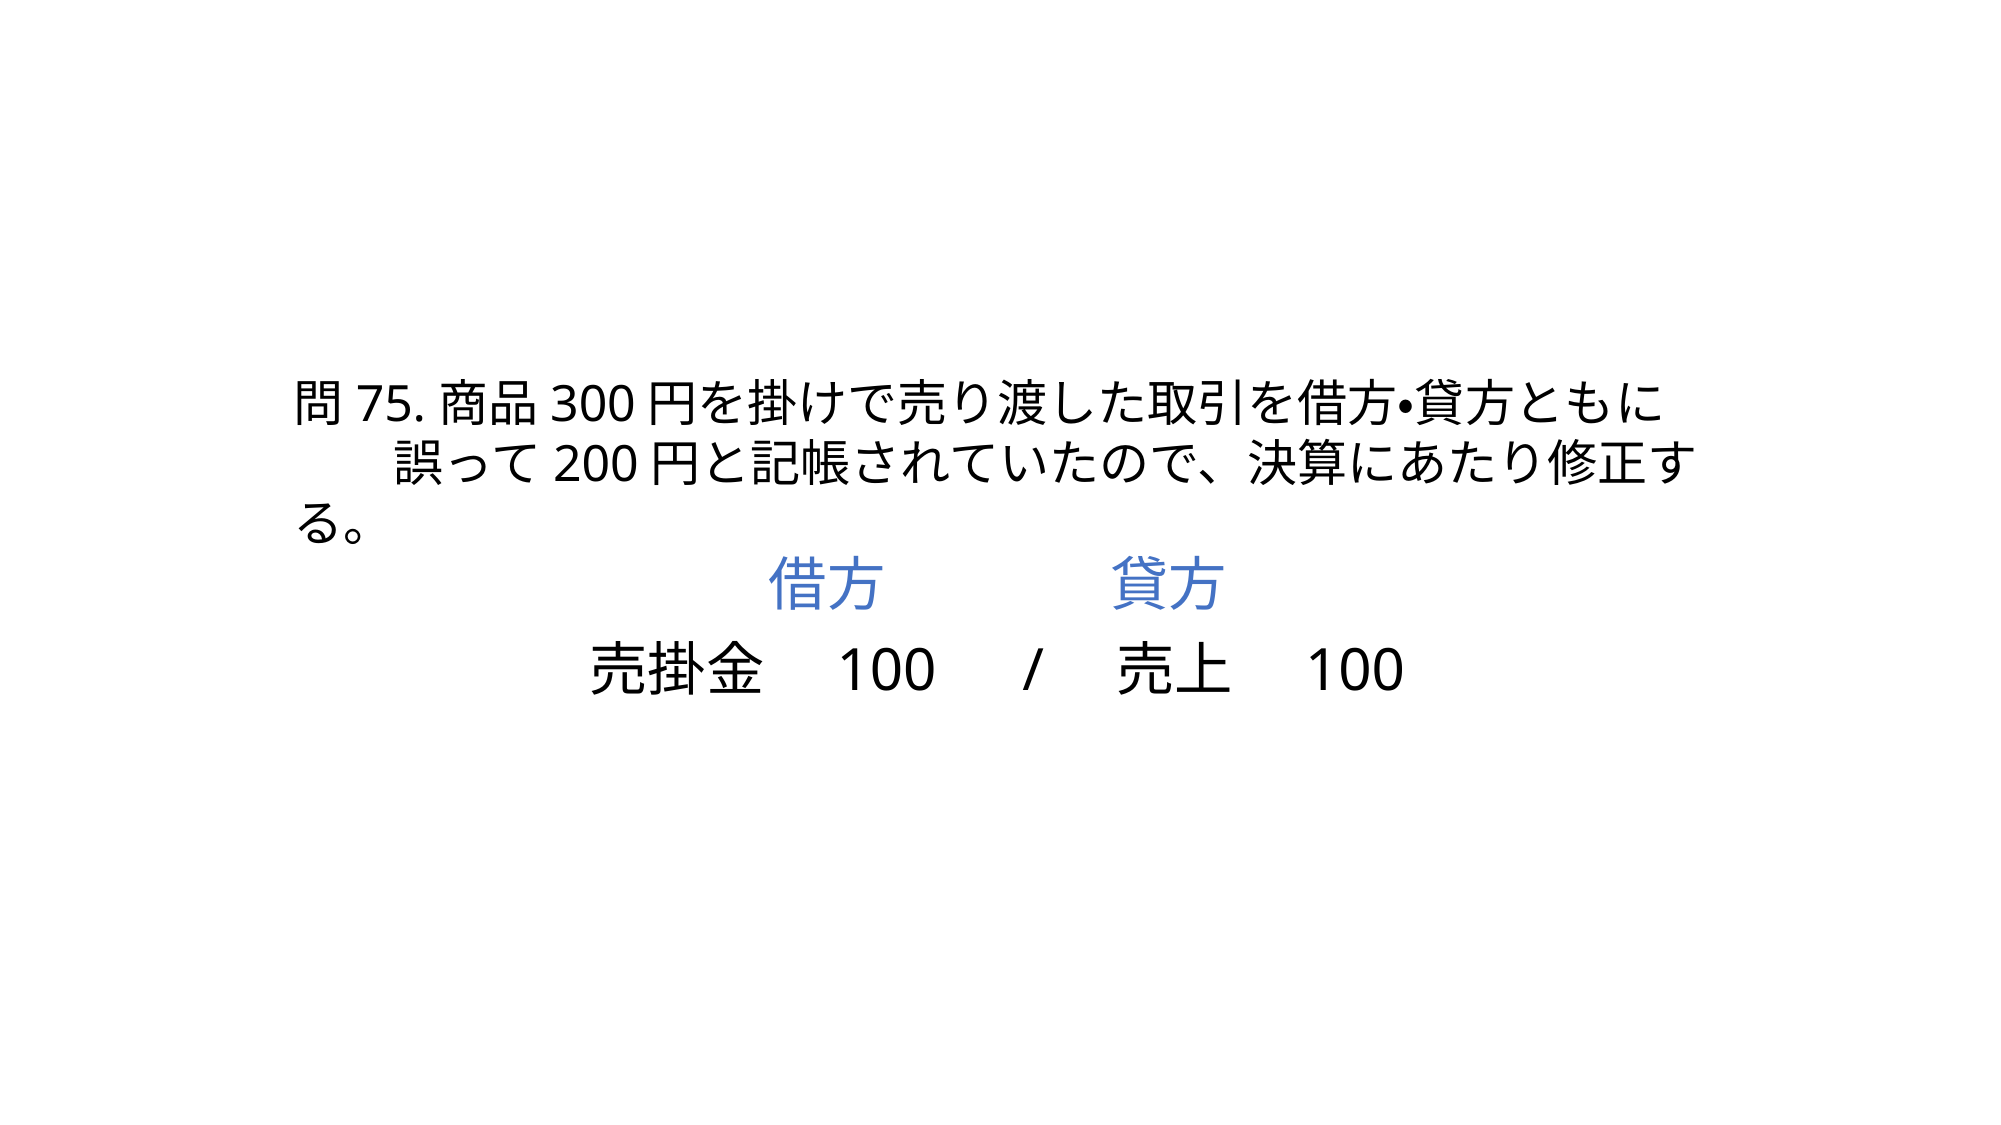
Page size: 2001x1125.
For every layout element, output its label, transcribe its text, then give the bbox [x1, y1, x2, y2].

text_box 売掛金 100 / 売上 100 [574, 625, 1544, 710]
text_box 借方 [754, 539, 928, 624]
text_box 問75.商品300円を掛けで売り渡した取引を借方・貸方ともに 誤って200円と記帳されていたので、決算にあたり修正する。 [278, 363, 1748, 559]
text_box 貸方 [1095, 539, 1270, 624]
